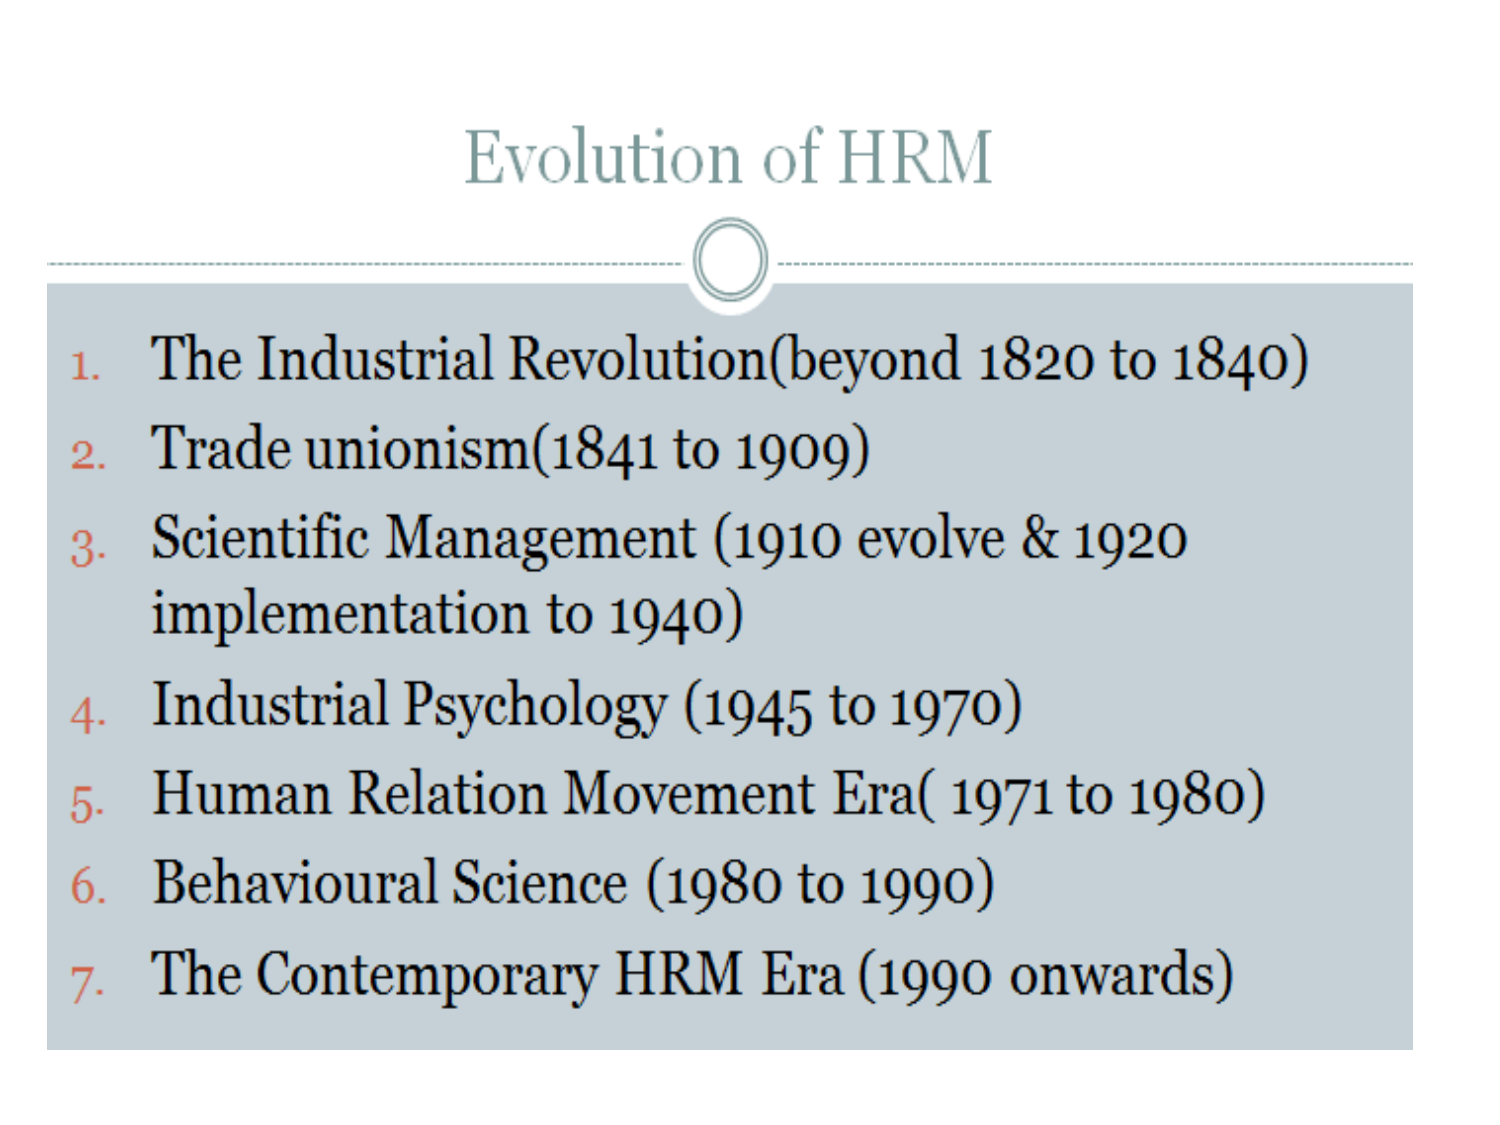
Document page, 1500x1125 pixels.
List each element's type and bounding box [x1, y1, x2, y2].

picture [47, 124, 1413, 1051]
